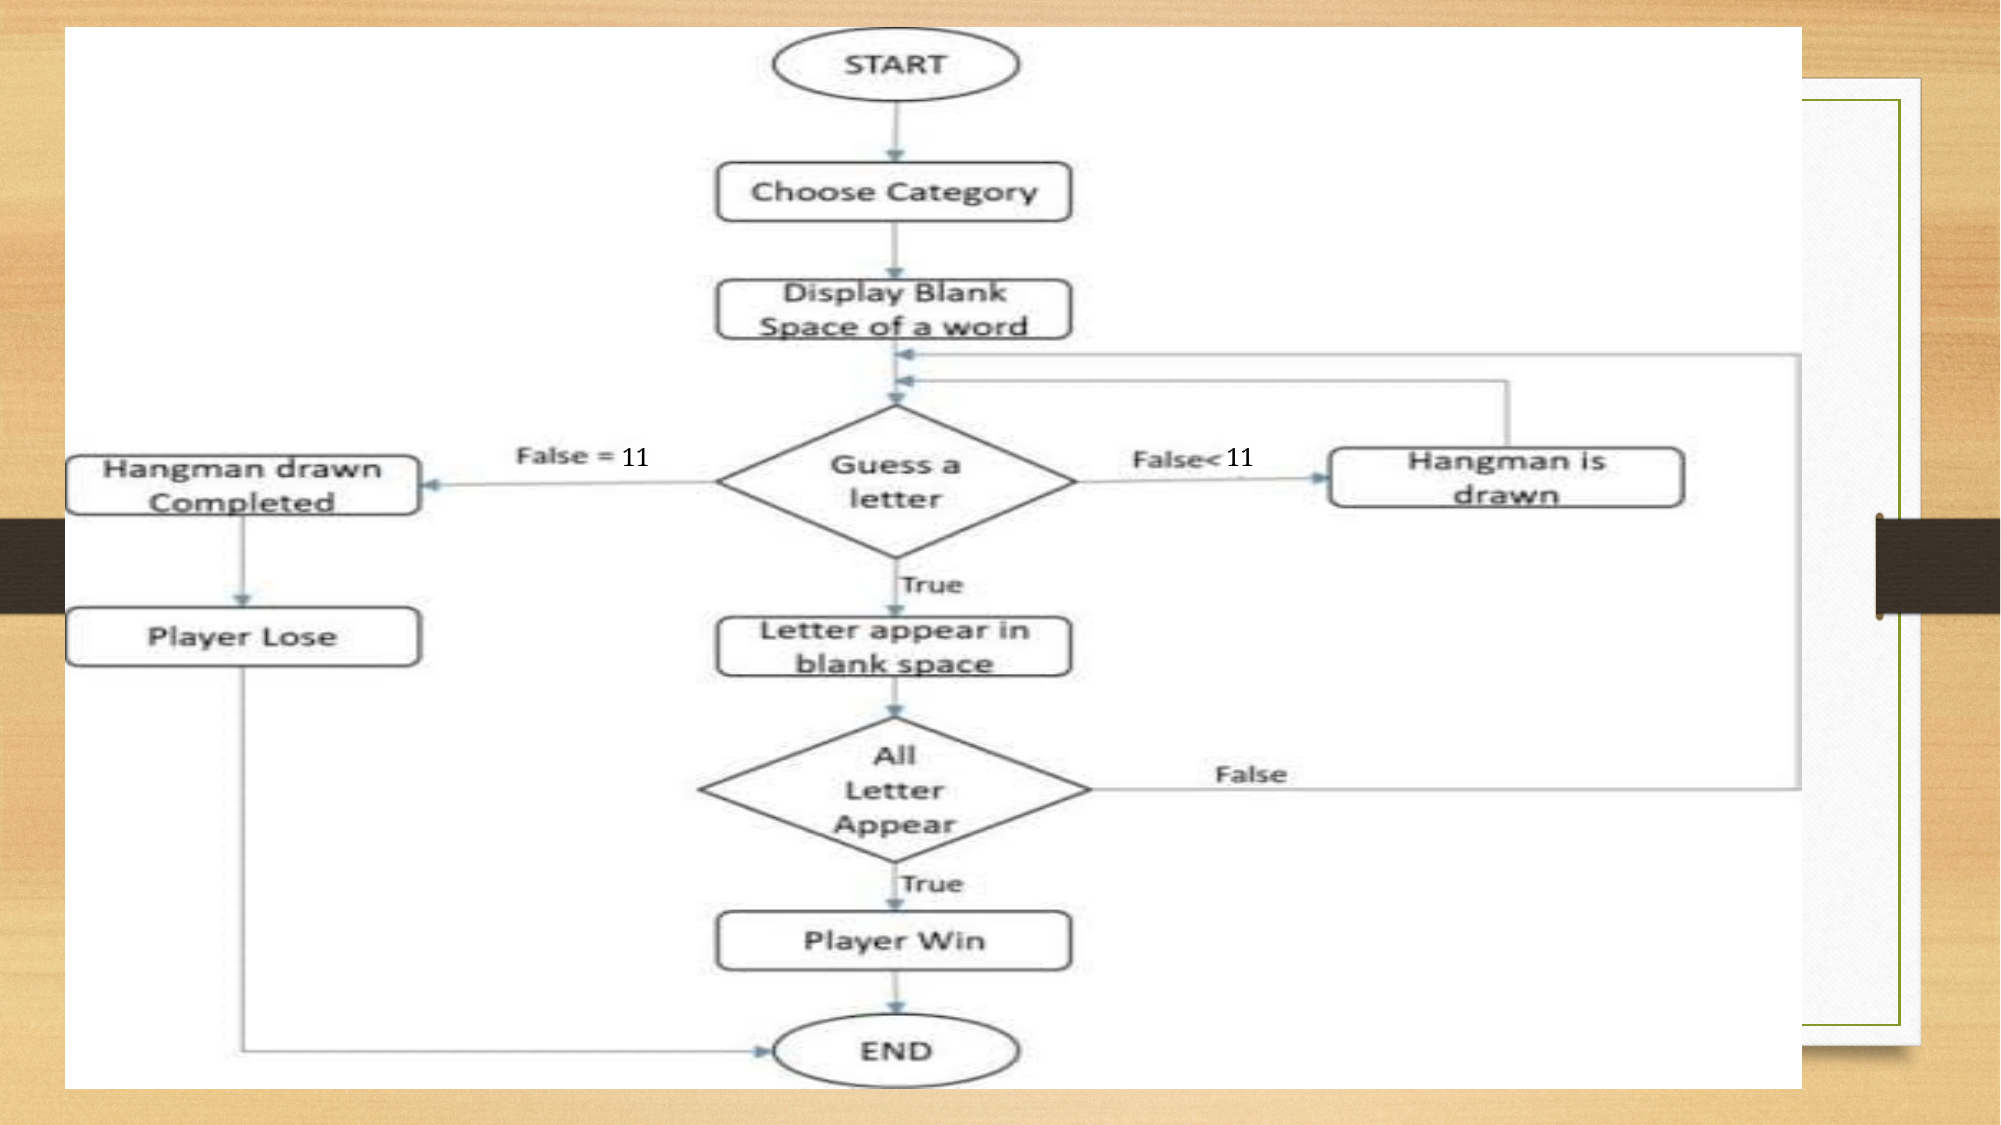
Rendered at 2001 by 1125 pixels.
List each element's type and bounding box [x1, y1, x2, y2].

list [65, 26, 1802, 1089]
picture [0, 0, 2001, 1125]
